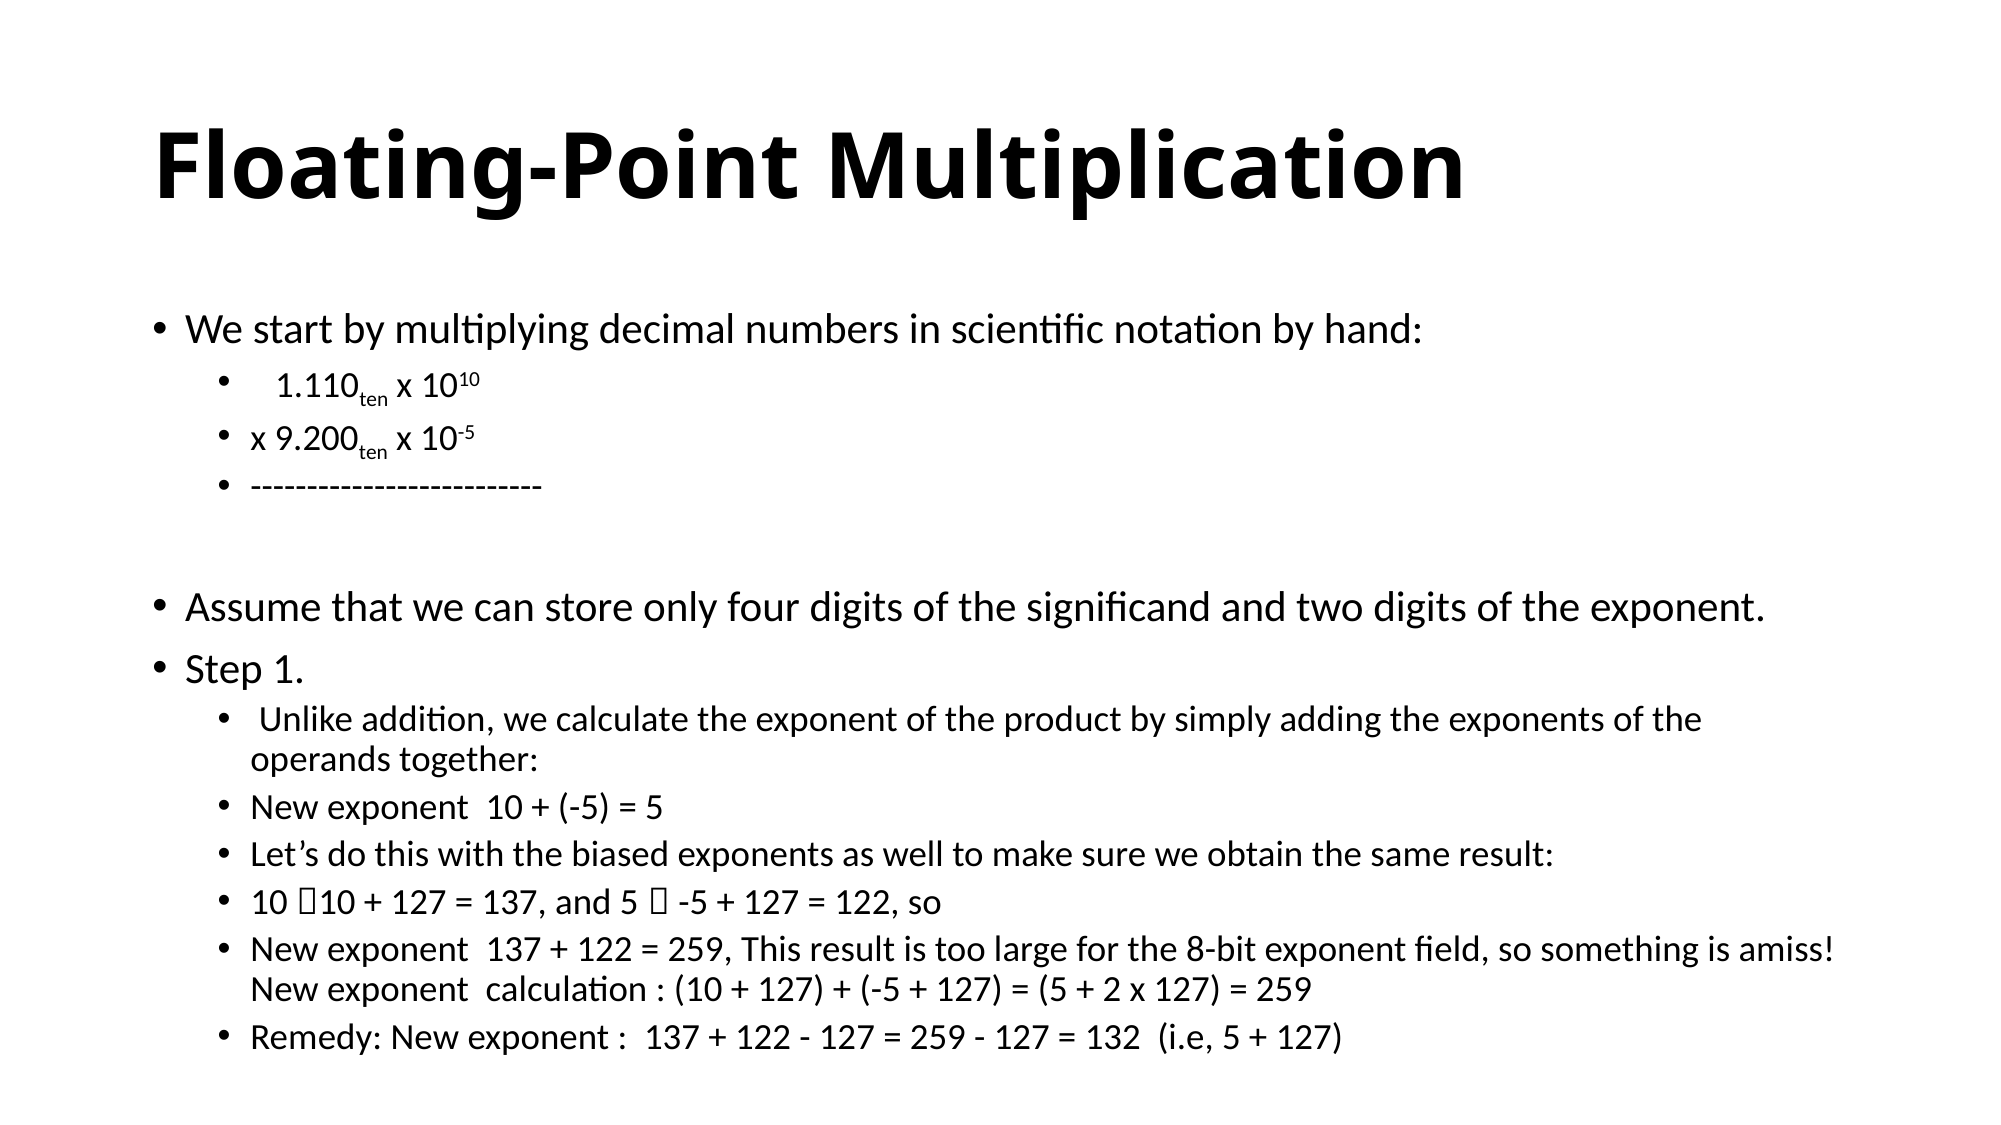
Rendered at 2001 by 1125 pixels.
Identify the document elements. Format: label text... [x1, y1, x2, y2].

list We start by multiplying decimal numbers in scientific notation by hand: 1.110ten x 1010 x 9.200ten x 10-5 -------------------------- Assume that we can store only four digits of the significand and two digits of the exponent. Step 1. Unlike addition, we calculate the exponent of the product by simply adding the exponents of the operands together: New exponent 10 + (-5) = 5 Let’s do this with the biased exponents as well to make sure we obtain the same result: 10 10 + 127 = 137, and 5  -5 + 127 = 122, so New exponent 137 + 122 = 259, This result is too large for the 8-bit exponent field, so something is amiss! New exponent calculation : (10 + 127) + (-5 + 127) = (5 + 2 x 127) = 259 Remedy: New exponent : 137 + 122 - 127 = 259 - 127 = 132 (i.e, 5 + 127) [137, 299, 1863, 1080]
title Floating-Point Multiplication [137, 59, 1863, 278]
